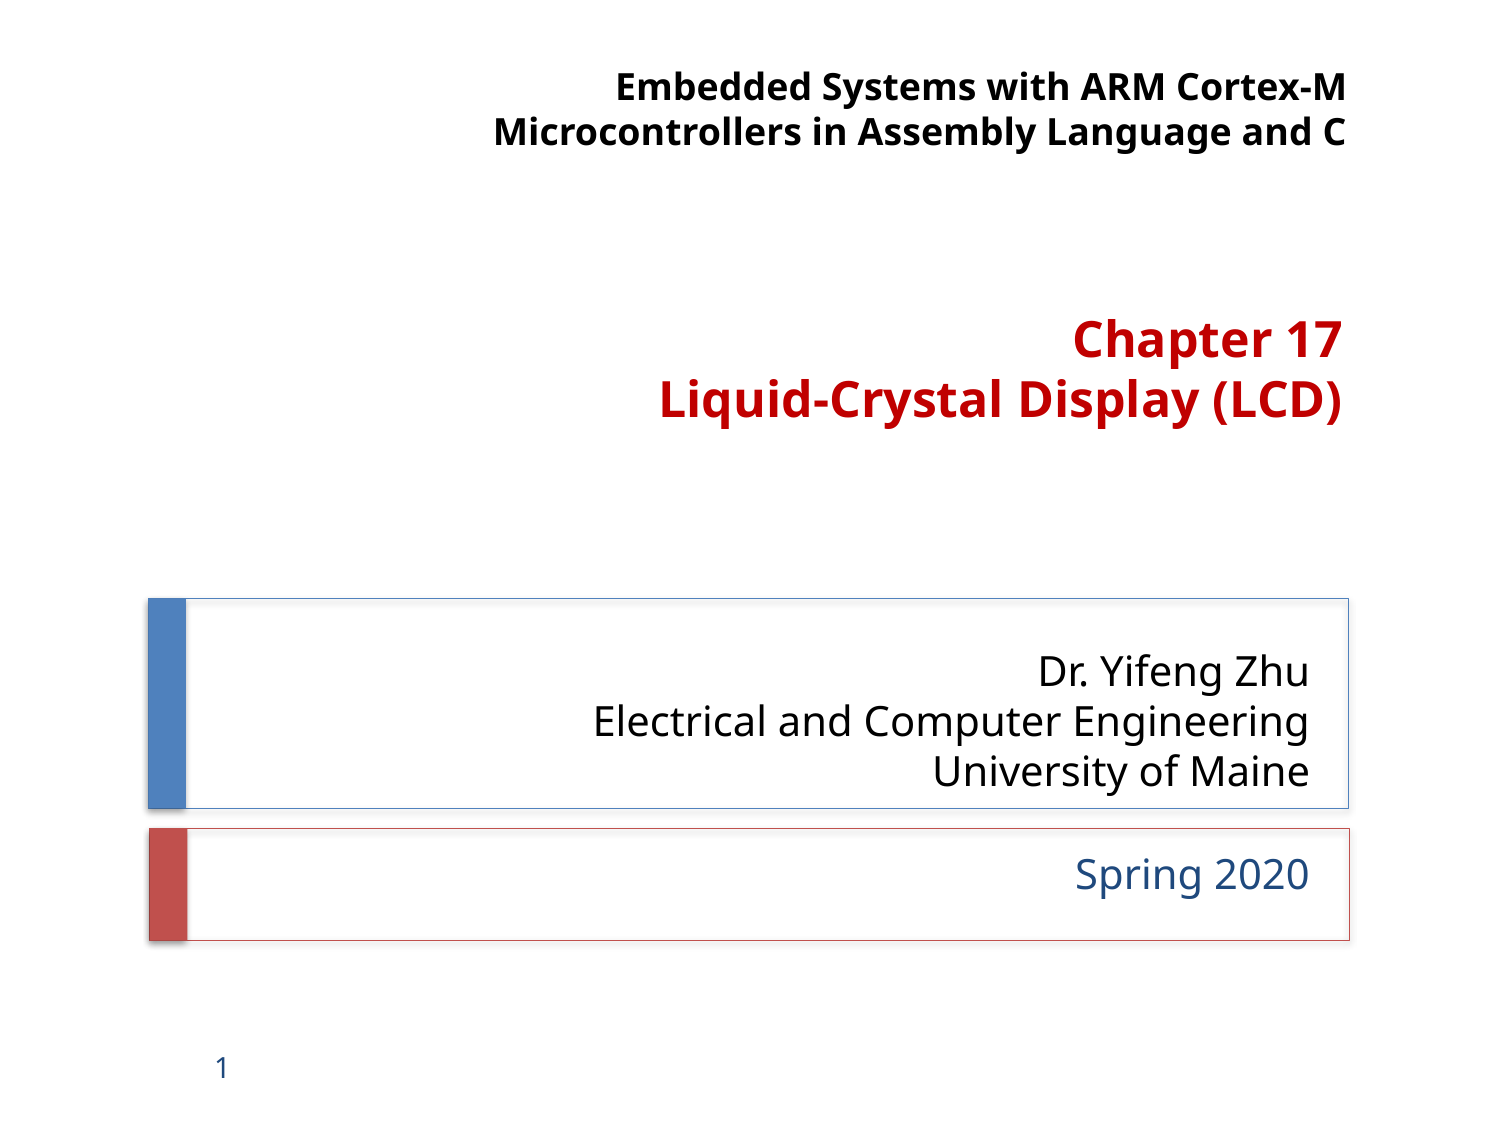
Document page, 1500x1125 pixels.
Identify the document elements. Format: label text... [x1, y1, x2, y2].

text_box Chapter 17 Liquid-Crystal Display (LCD) [643, 299, 1358, 435]
subtitle Spring 2020 [200, 840, 1325, 929]
text_box Embedded Systems with ARM Cortex-M Microcontrollers in Assembly Language and C [299, 55, 1363, 161]
slide_number 1 [199, 1042, 400, 1103]
title Dr. Yifeng Zhu Electrical and Computer Engineering University of Maine [200, 637, 1325, 800]
